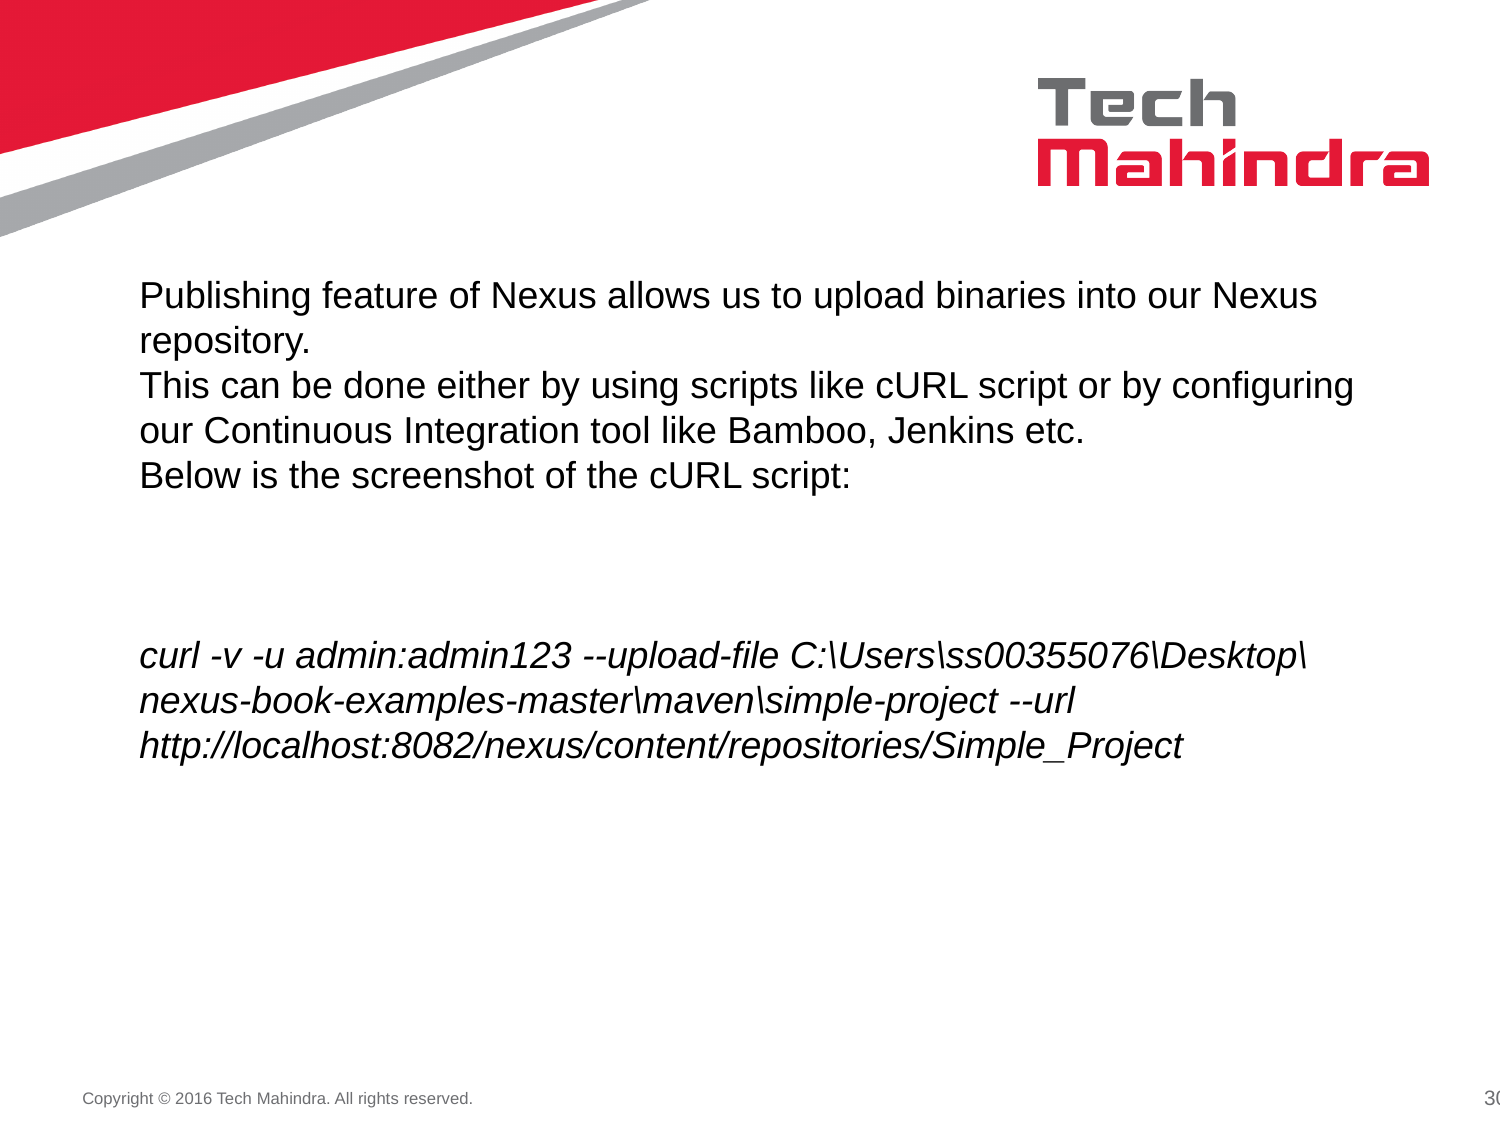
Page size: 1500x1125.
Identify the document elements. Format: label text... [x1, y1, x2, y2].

picture [1038, 78, 1429, 186]
text_box Publishing feature of Nexus allows us to upload binaries into our Nexus repository. This can be done either by using scripts like cURL script or by configuring our Continuous Integration tool like Bamboo, Jenkins etc. Below is the screenshot of the cURL script: curl -v -u admin:admin123 --upload-file C:\Users\ss00355076\Desktop\nexus-book-examples-master\maven\simple-project --url http://localhost:8082/nexus/content/repositories/Simple_Project [139, 271, 1377, 767]
picture [0, 0, 652, 237]
